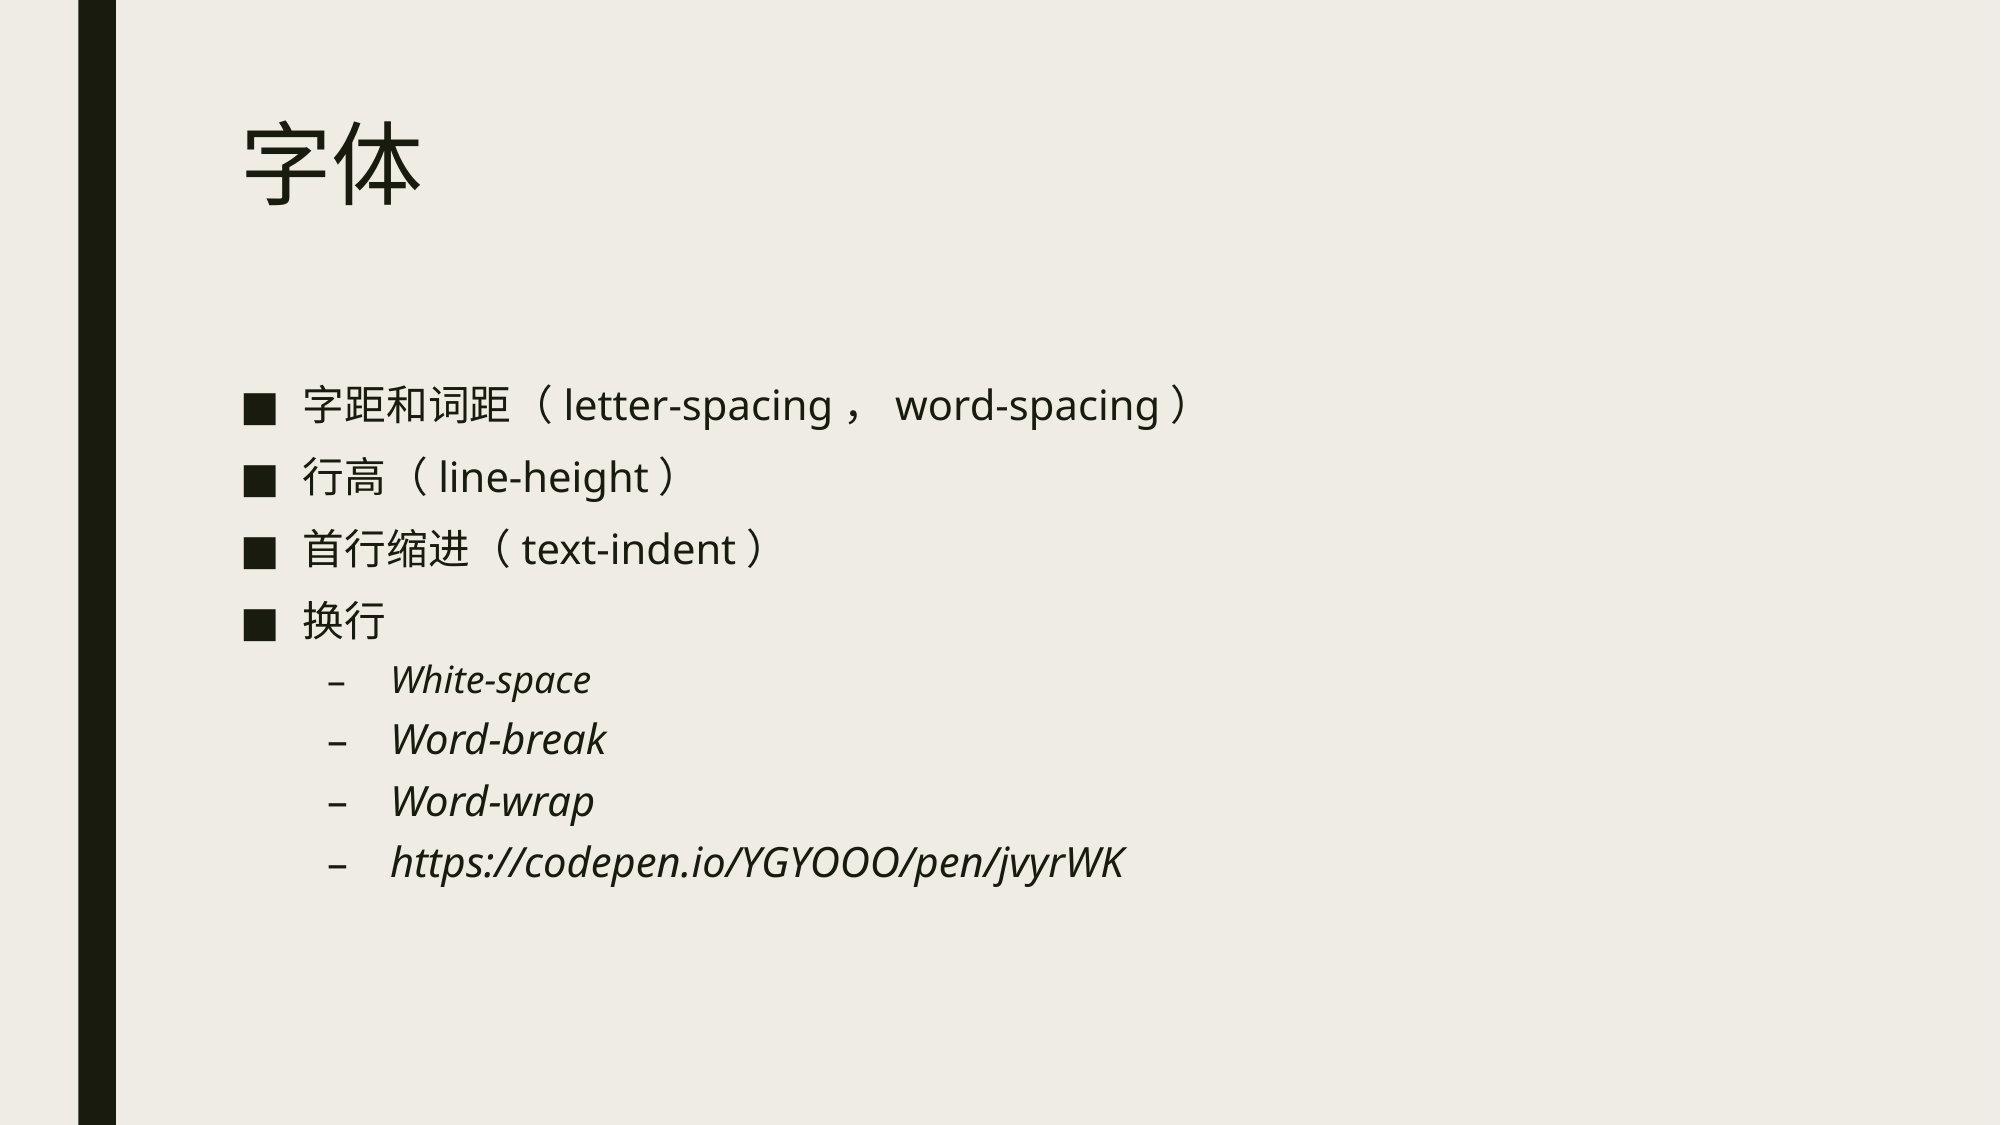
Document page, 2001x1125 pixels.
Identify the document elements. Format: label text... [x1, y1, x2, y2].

list 字距和词距（letter-spacing，word-spacing） 行高（line-height） 首行缩进（text-indent） 换行 White-space Word-break Word-wrap https://codepen.io/YGYOOO/pen/jvyrWK [225, 375, 1800, 963]
title 字体 [225, 112, 1800, 357]
